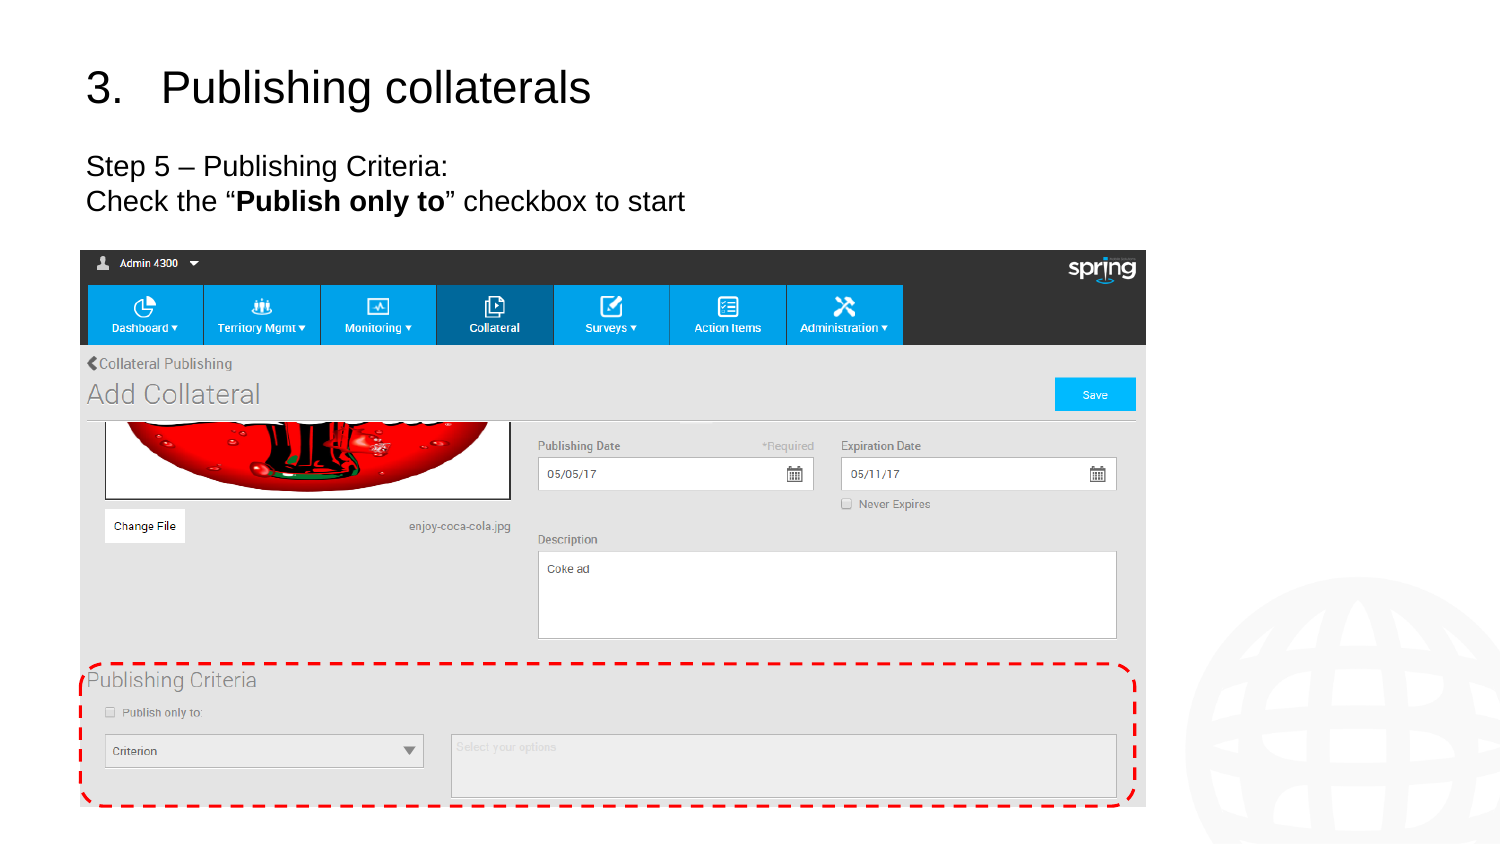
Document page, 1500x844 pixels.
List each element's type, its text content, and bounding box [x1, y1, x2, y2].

picture [0, 0, 1500, 844]
text_box Publishing collaterals Step 5 – Publishing Criteria: Check the “Publish only to” checkbox to start [70, 49, 1430, 225]
